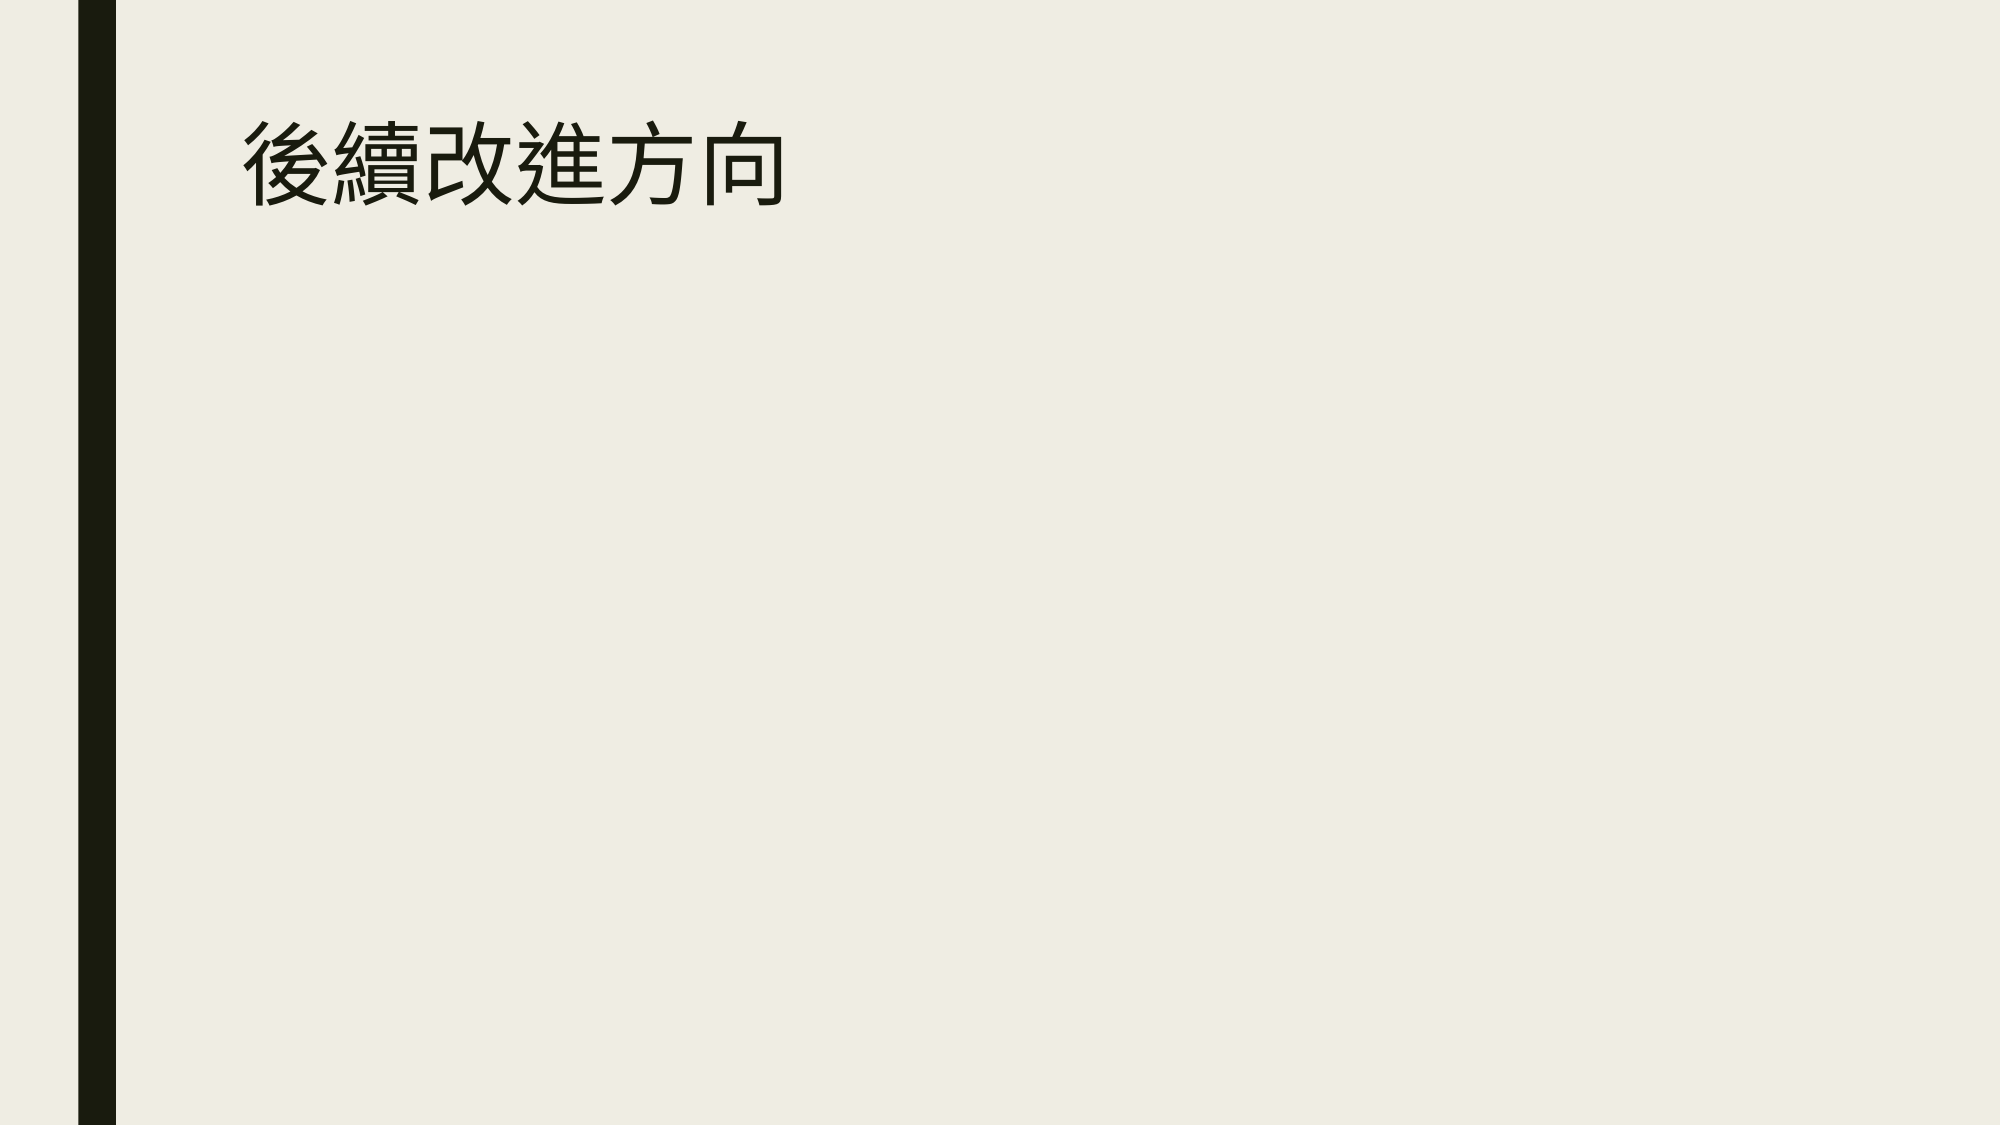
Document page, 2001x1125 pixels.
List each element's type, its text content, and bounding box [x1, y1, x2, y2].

title 後續改進方向 [225, 112, 1800, 357]
